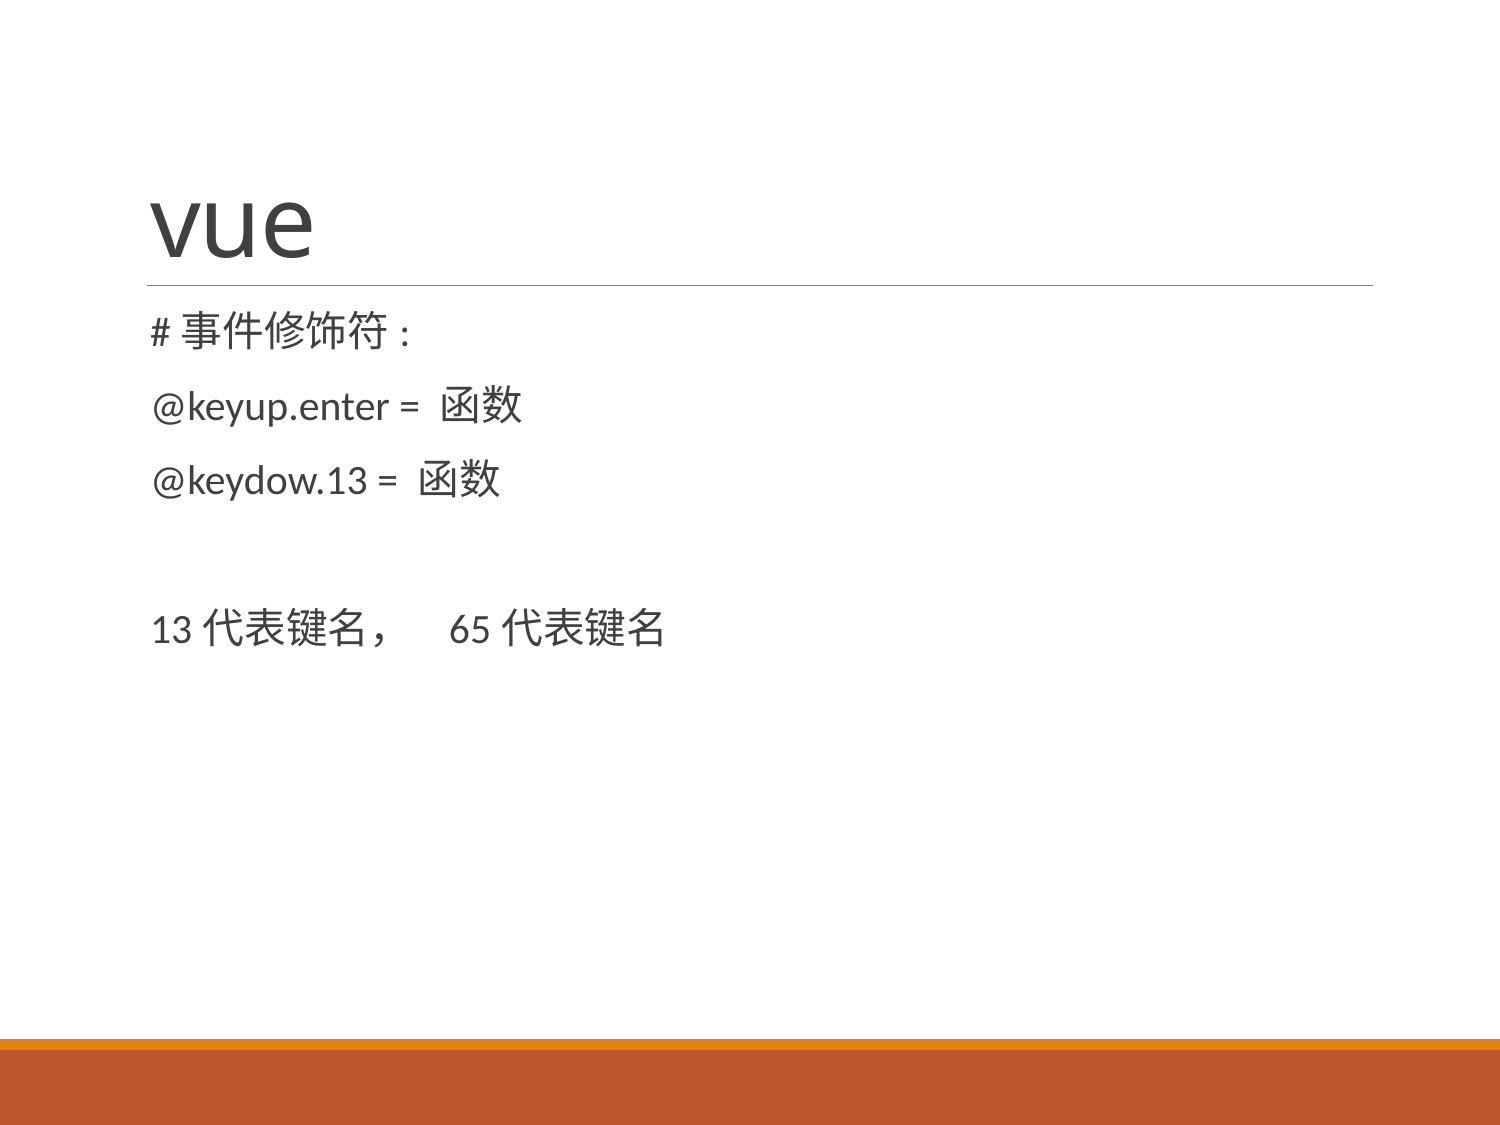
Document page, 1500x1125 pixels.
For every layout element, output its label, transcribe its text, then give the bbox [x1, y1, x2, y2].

title vue [135, 47, 1373, 285]
list #事件修饰符: @keyup.enter = 函数 @keydow.13 = 函数 13代表键名， 65代表键名 [135, 302, 1373, 1077]
